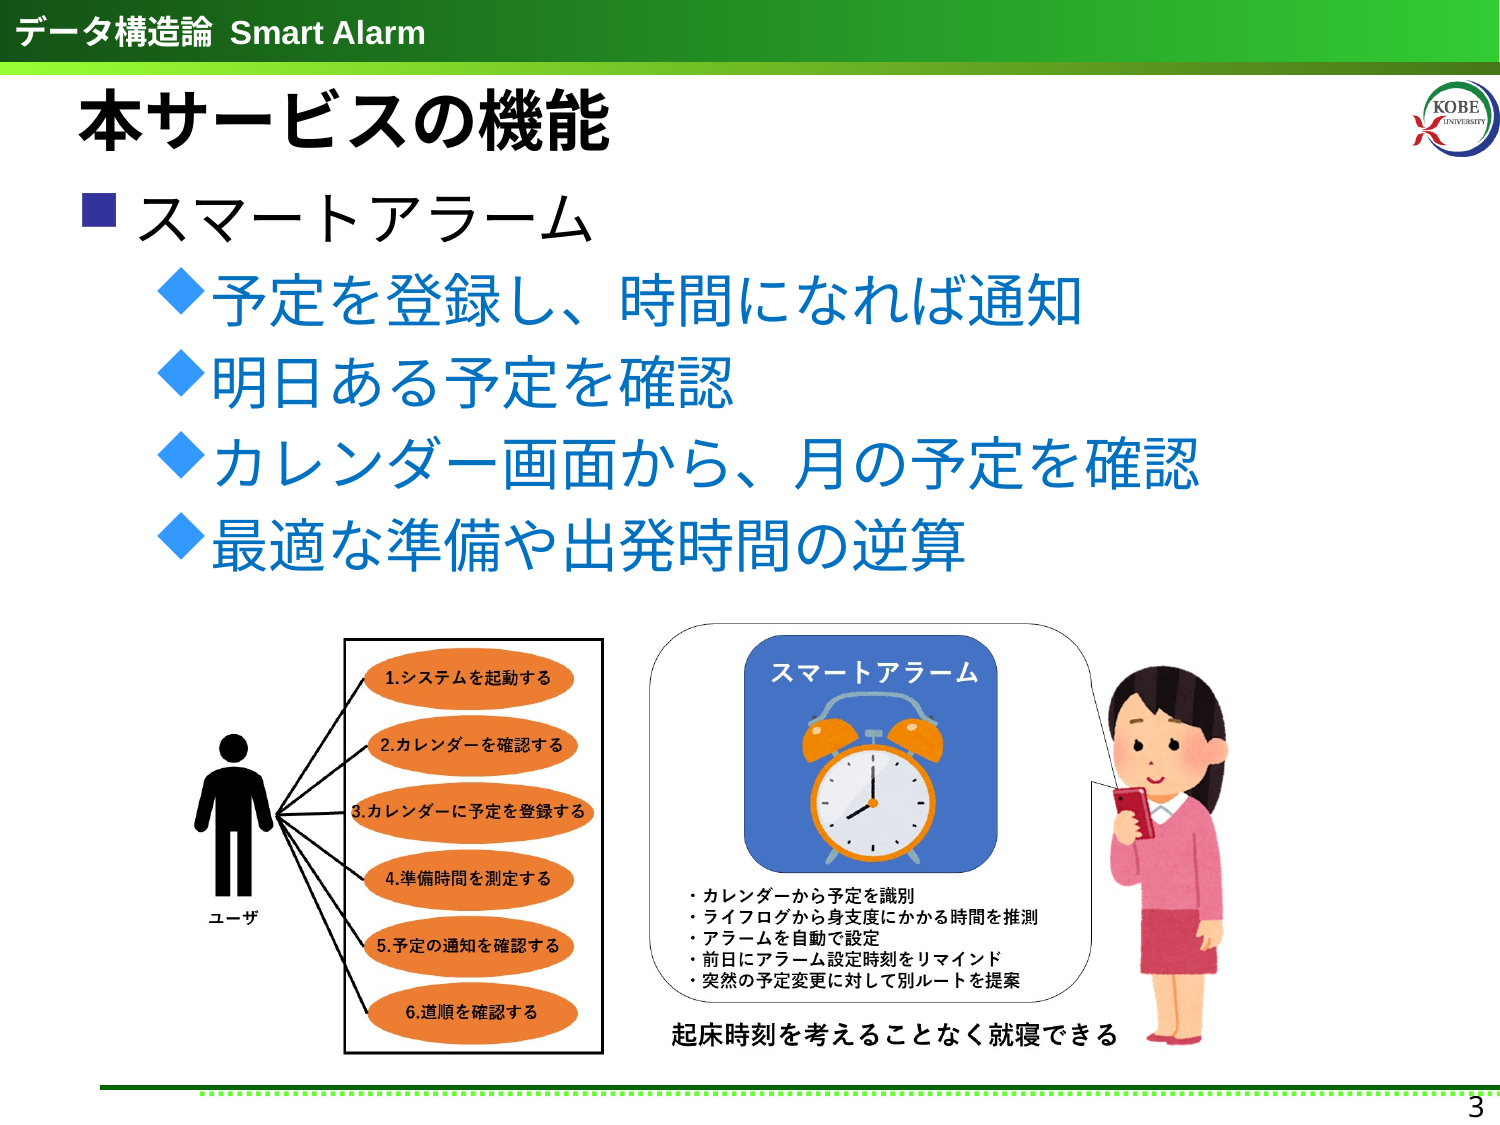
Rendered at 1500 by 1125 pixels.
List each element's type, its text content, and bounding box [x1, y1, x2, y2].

picture [182, 605, 1383, 1082]
picture [1412, 80, 1500, 157]
title 本サービスの機能 [62, 75, 1350, 163]
slide_number 3 [1187, 1081, 1500, 1125]
list スマートアラーム 予定を登録し、時間になれば通知 明日ある予定を確認 カレンダー画面から、月の予定を確認 最適な準備や出発時間の逆算 [62, 174, 1438, 1050]
